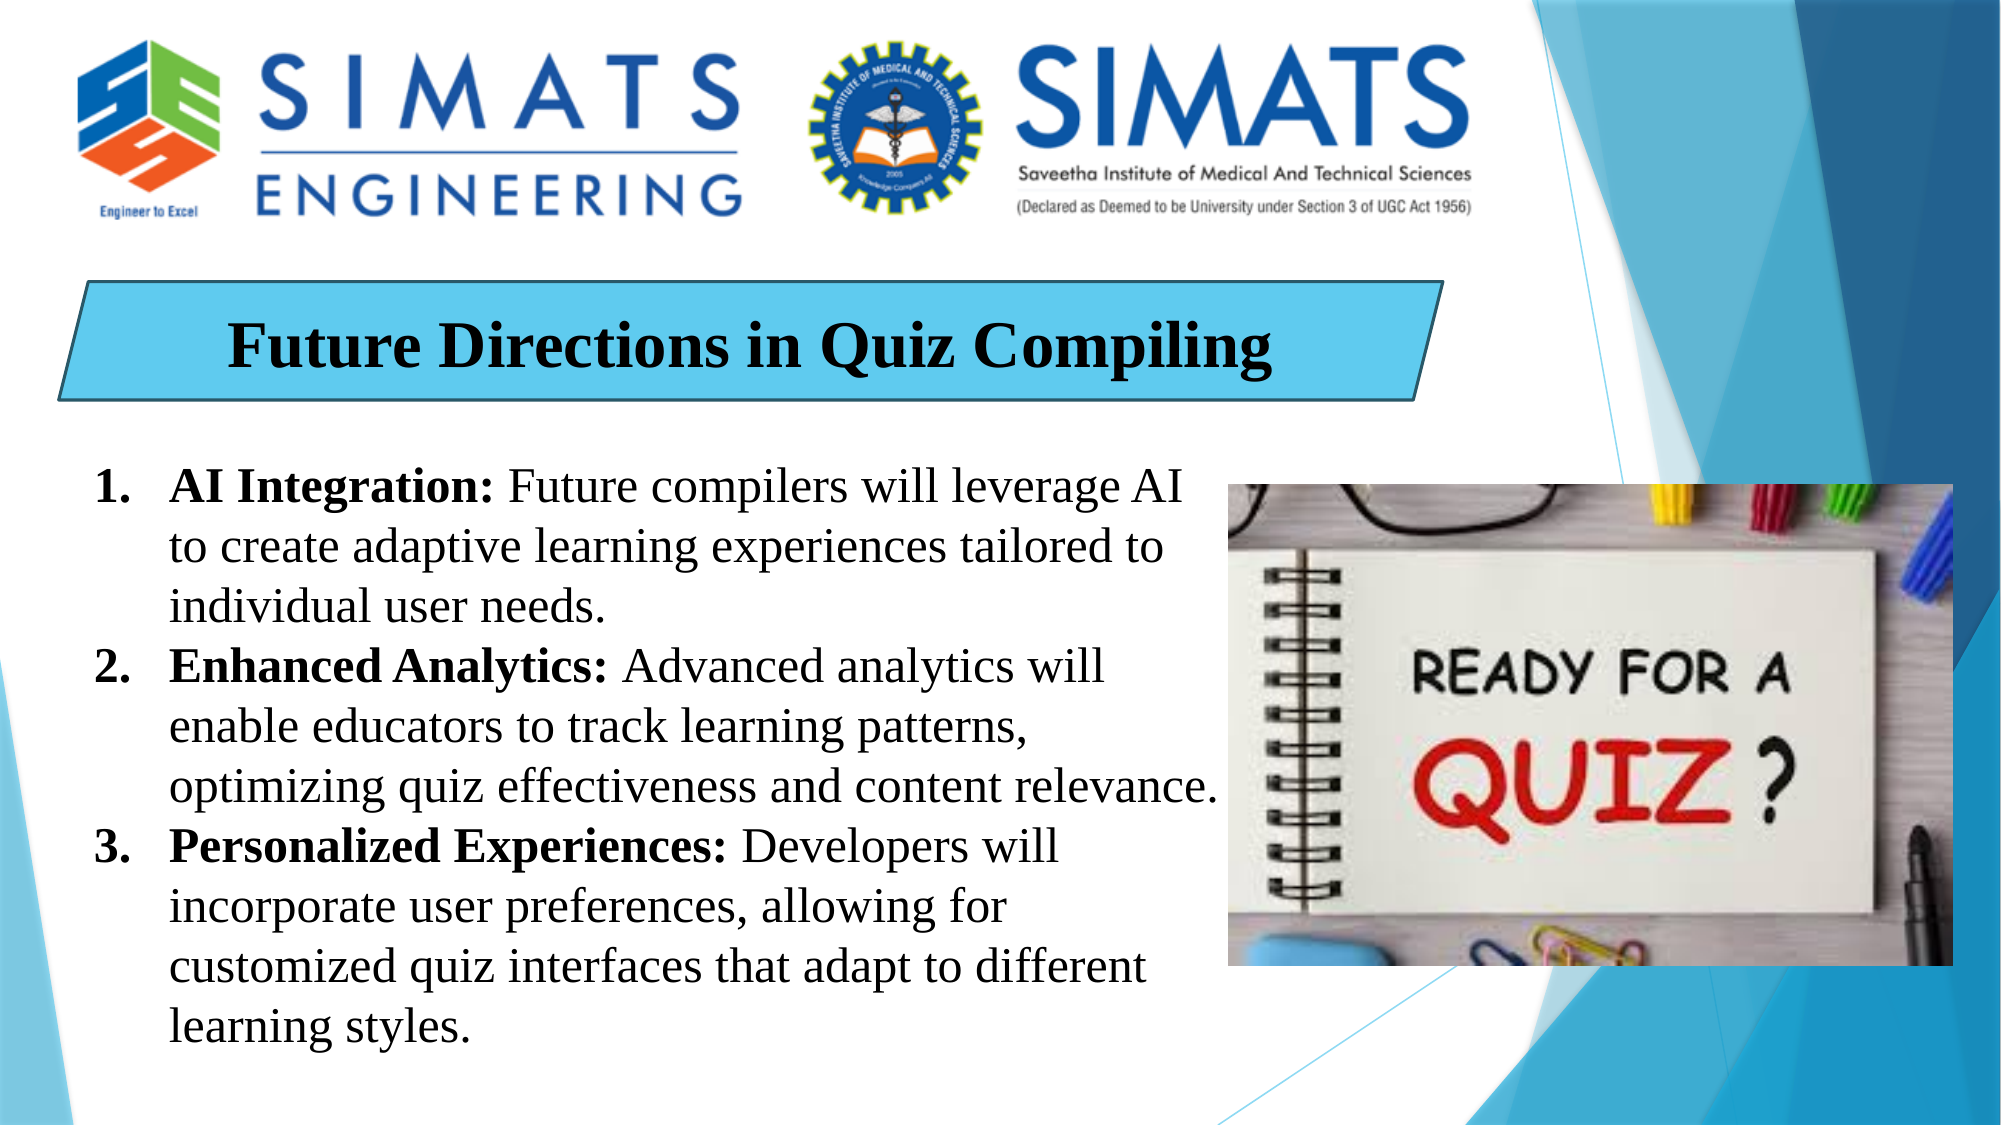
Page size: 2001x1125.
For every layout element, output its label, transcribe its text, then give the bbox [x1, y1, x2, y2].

picture [1228, 483, 1954, 967]
picture [58, 31, 1491, 238]
text_box Future Directions in Quiz Compiling [57, 280, 1445, 402]
text_box AI Integration: Future compilers will leverage AI to create adaptive learning experiences tailored to individual user needs. Enhanced Analytics: Advanced analytics will enable educators to track learning patterns, optimizing quiz effectiveness and content relevance. Personalized Experiences: Developers will incorporate user preferences, allowing for customized quiz interfaces that adapt to different learning styles. [78, 444, 1248, 1060]
